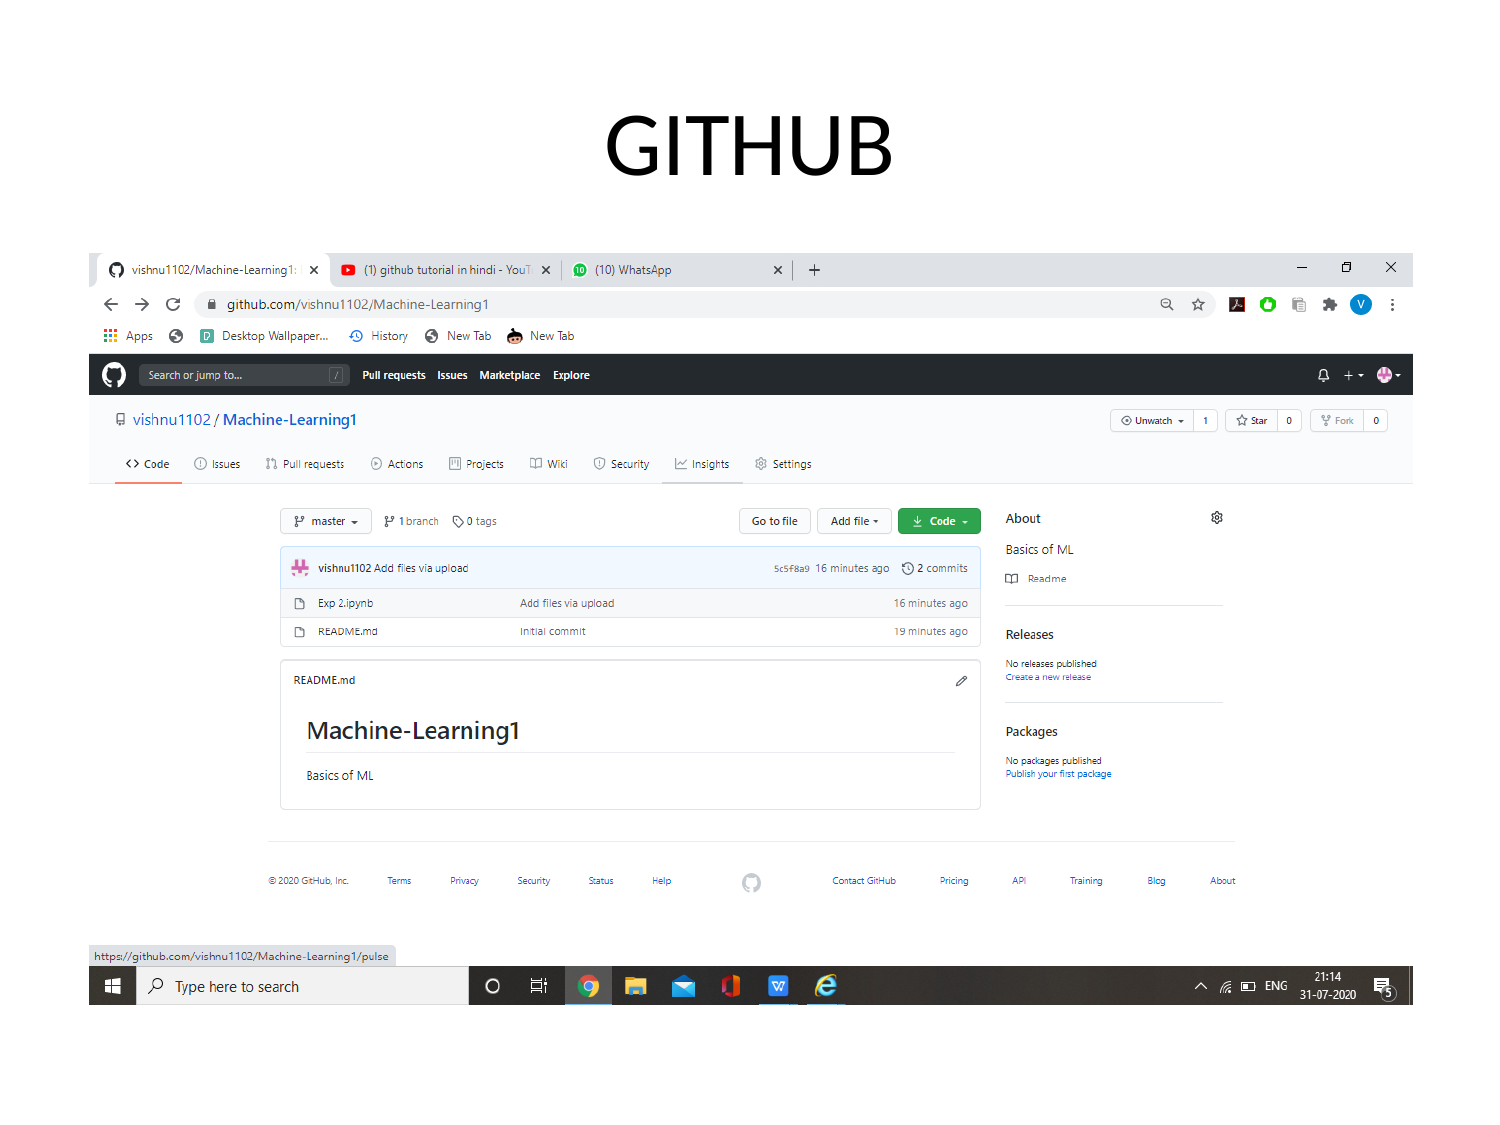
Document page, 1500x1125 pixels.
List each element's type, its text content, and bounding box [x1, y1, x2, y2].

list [89, 252, 1413, 1006]
title GITHUB [75, 45, 1425, 233]
